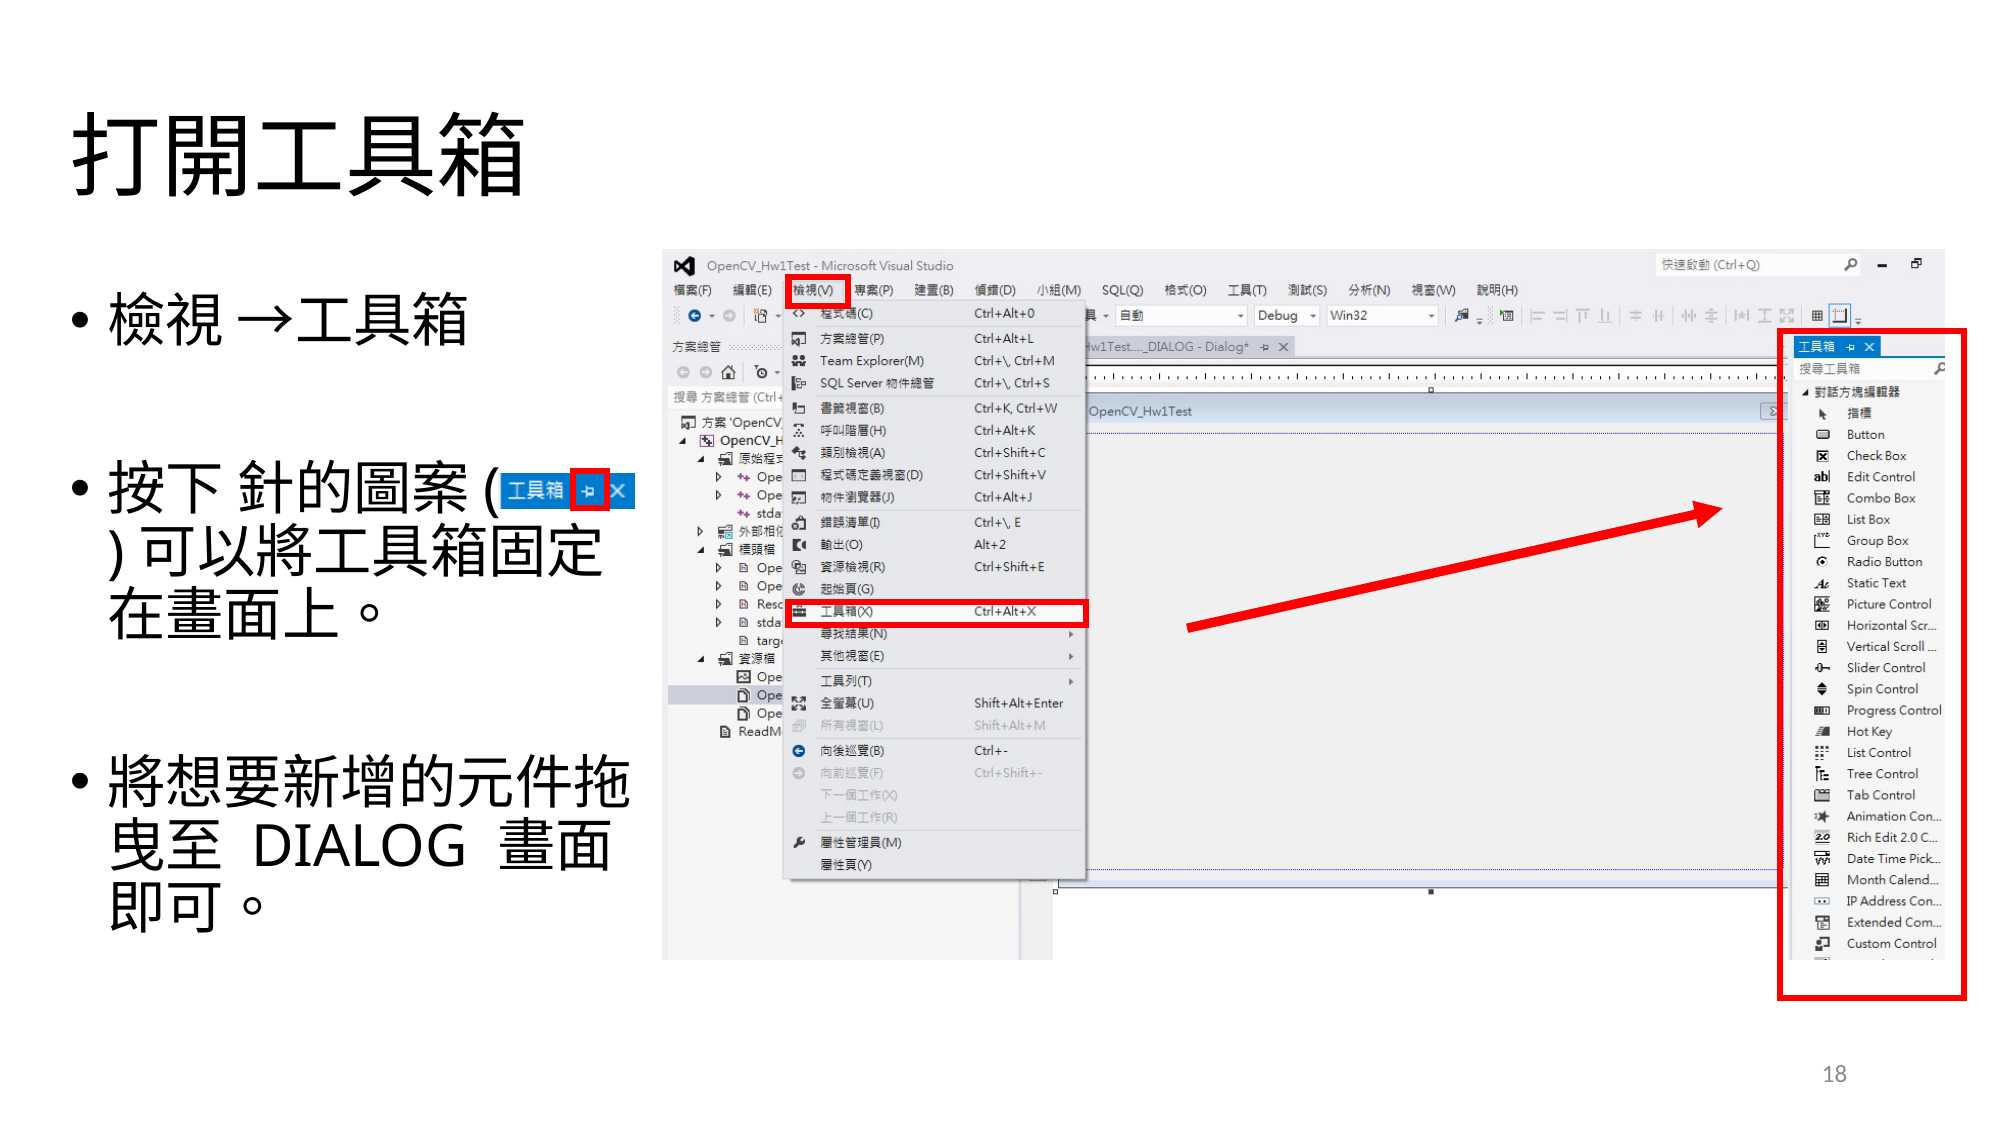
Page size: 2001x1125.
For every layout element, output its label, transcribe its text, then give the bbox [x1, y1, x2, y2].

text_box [1187, 508, 1723, 629]
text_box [498, 470, 635, 509]
slide_number 18 [1412, 1042, 1863, 1103]
list 檢視 →工具箱 按下 針的圖案( )可以將工具箱固定在畫面上。 將想要新增的元件拖曳至 DIALOG 畫面即可。 [54, 284, 662, 998]
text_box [662, 249, 1964, 998]
title 打開工具箱 [54, 51, 1780, 269]
